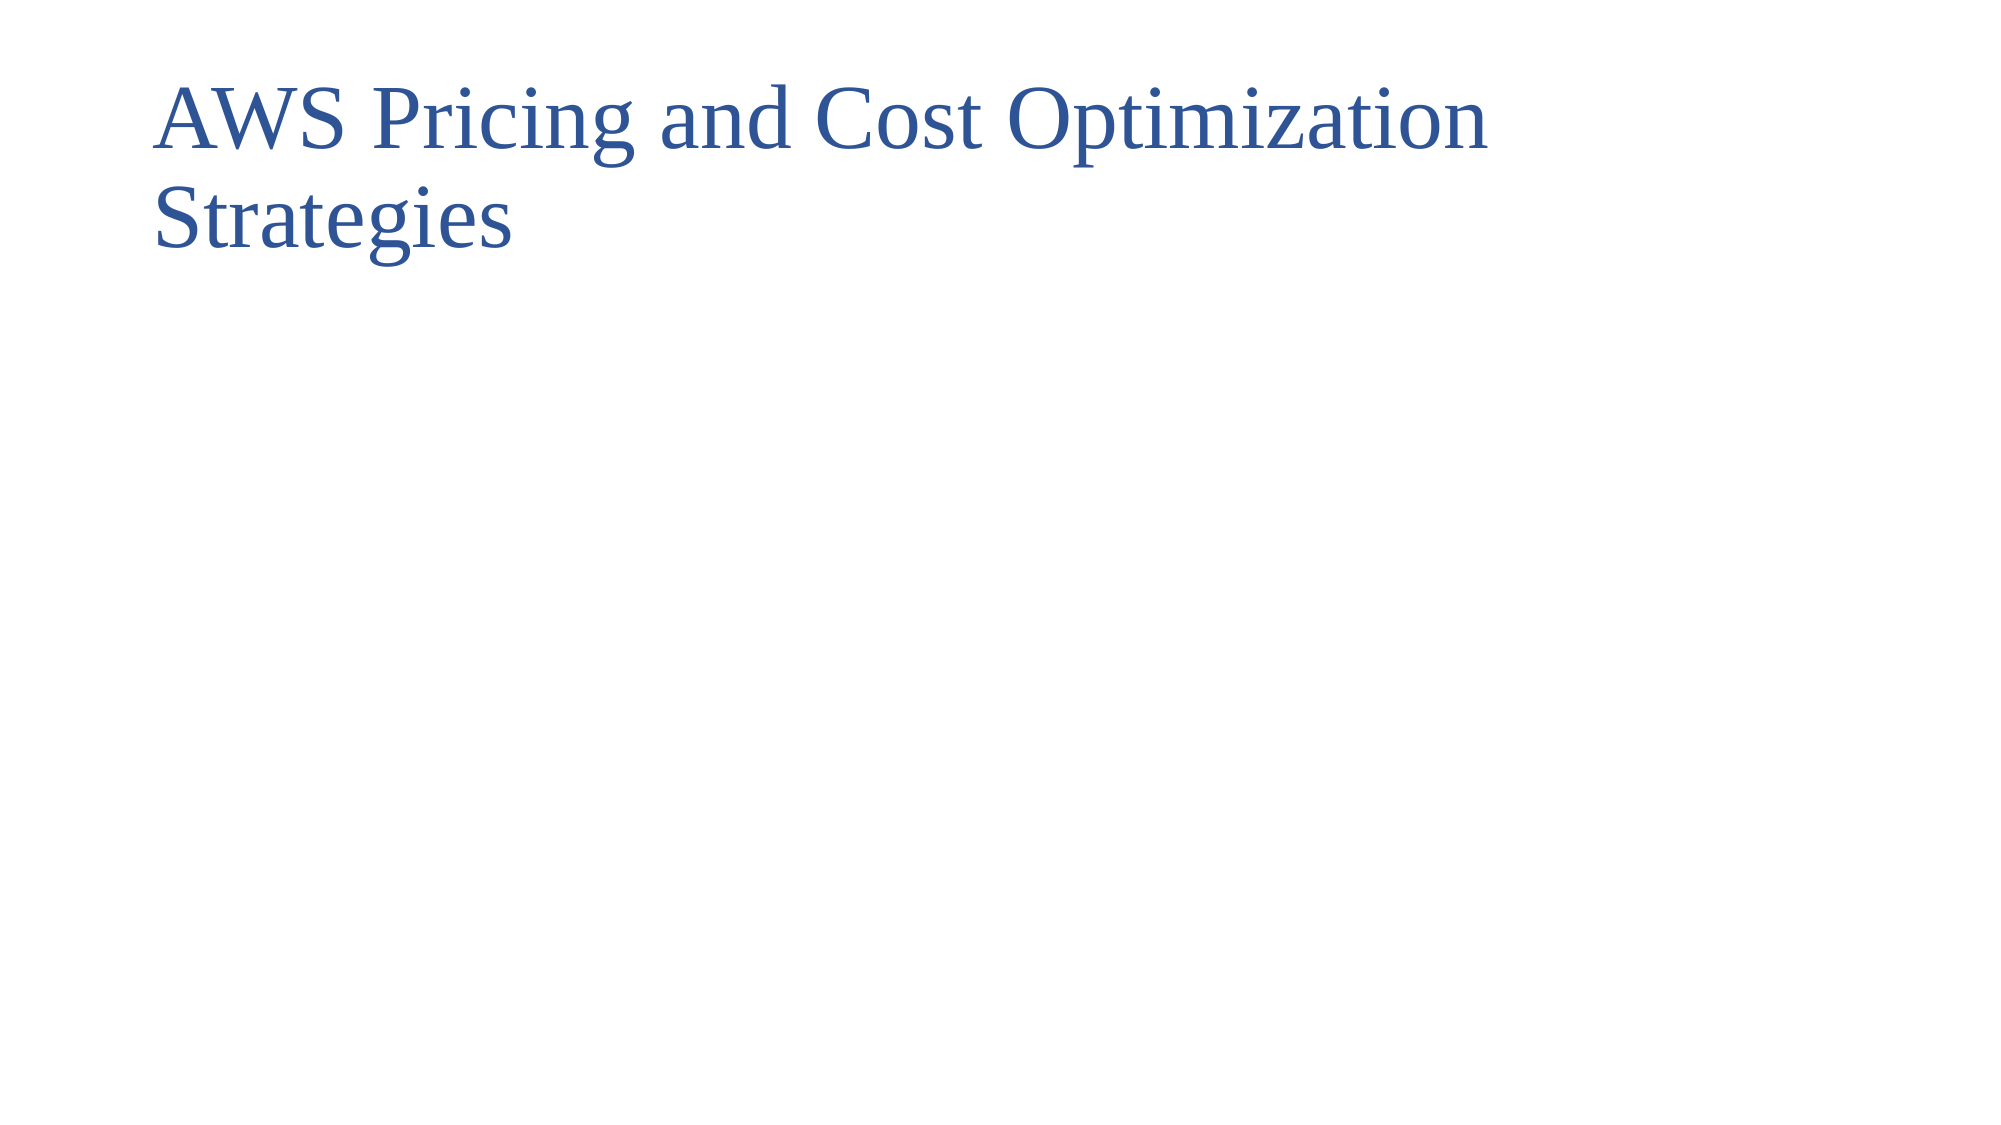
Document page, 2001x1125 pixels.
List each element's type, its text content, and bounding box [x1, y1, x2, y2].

title AWS Pricing and Cost Optimization Strategies [137, 59, 1863, 278]
